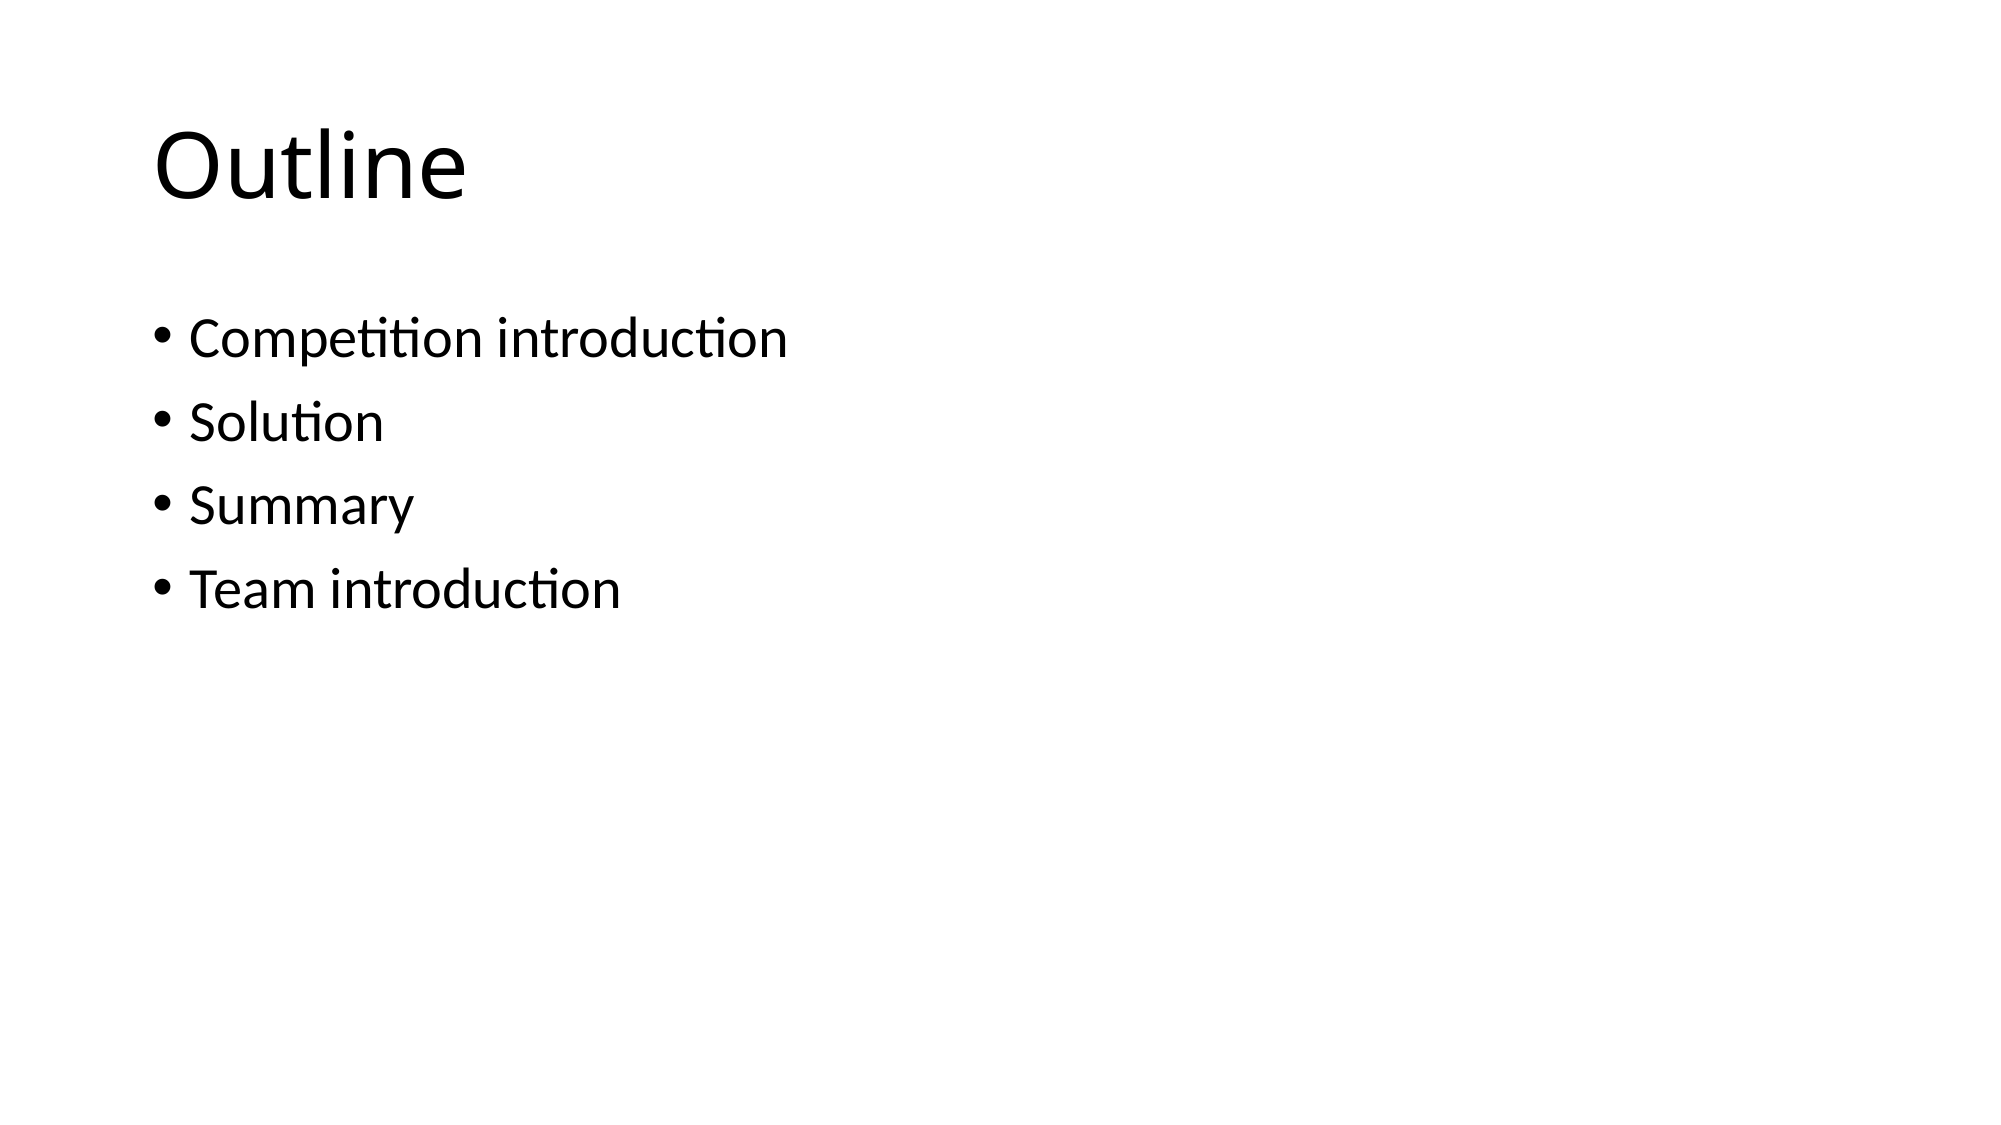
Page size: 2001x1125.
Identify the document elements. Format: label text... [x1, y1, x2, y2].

list Competition introduction Solution Summary Team introduction [137, 299, 1863, 1014]
title Outline [137, 59, 1863, 278]
